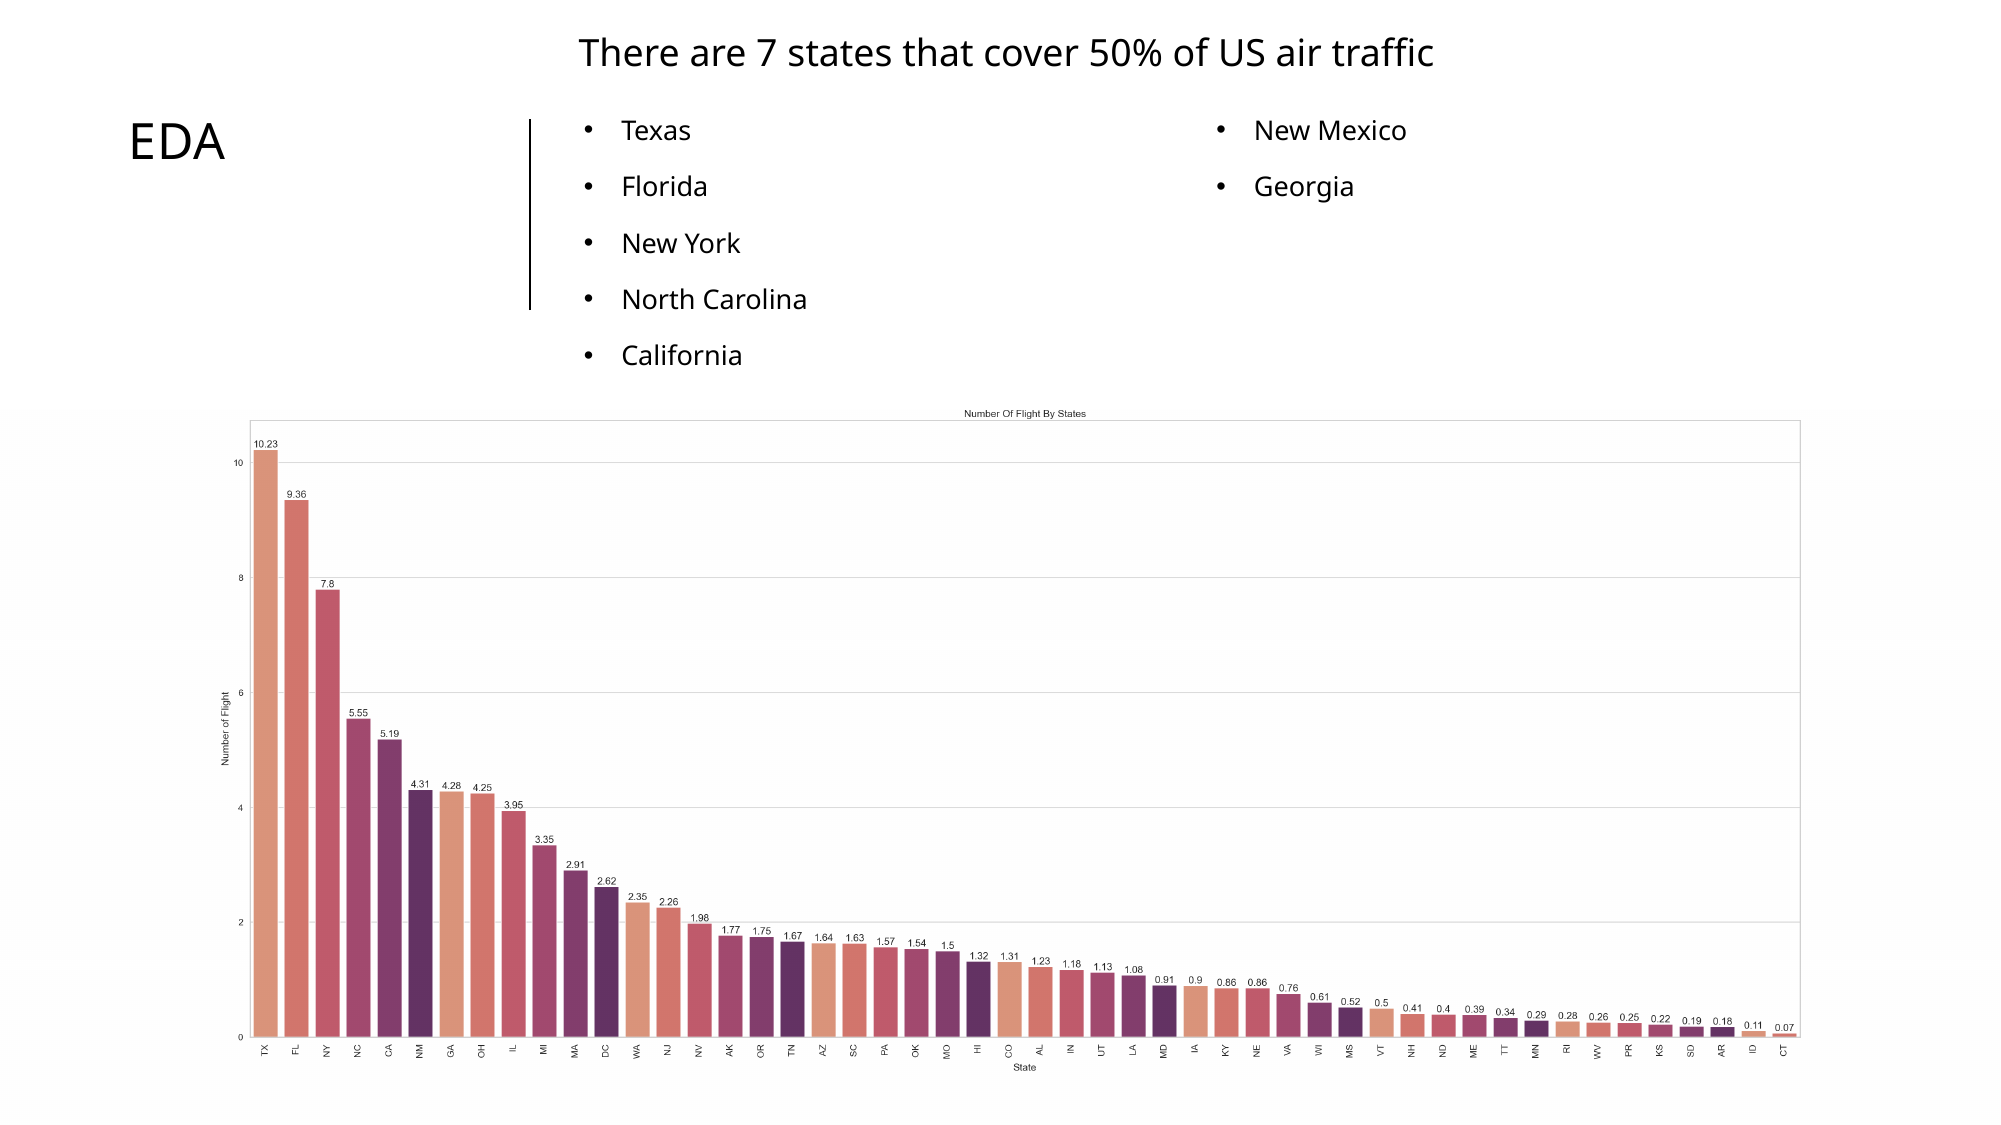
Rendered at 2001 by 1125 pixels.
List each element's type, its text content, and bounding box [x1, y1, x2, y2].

text_box There are 7 states that cover 50% of US air traffic [564, 21, 1705, 82]
title EDA [113, 102, 491, 370]
list Texas Florida New York North Carolina California New Mexico Georgia [568, 102, 1865, 398]
picture [0, 409, 2000, 1125]
text_box [0, 0, 2000, 409]
